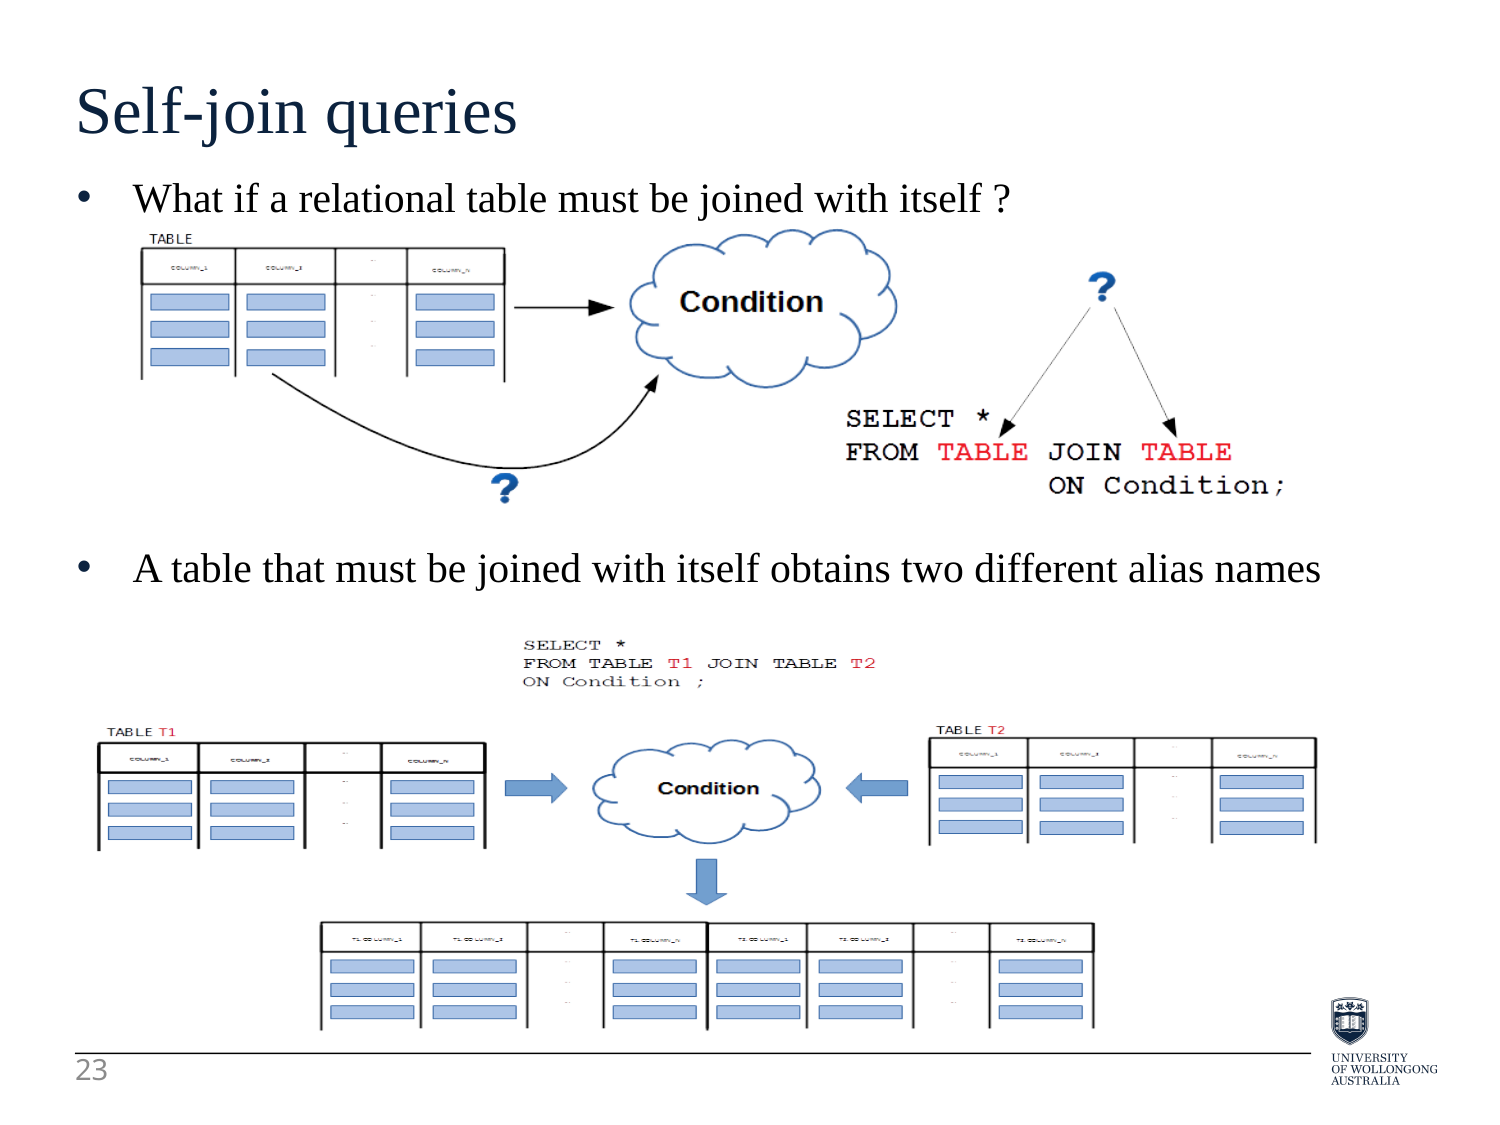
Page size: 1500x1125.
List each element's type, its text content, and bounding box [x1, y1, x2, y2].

text_box What if a relational table must be joined with itself ? A table that must be joined with itself obtains two different alias names [74, 170, 1366, 244]
text_box Self-join queries [75, 67, 1412, 206]
picture [82, 607, 1371, 1052]
text_box 23 [74, 1059, 135, 1091]
picture [126, 218, 1288, 547]
